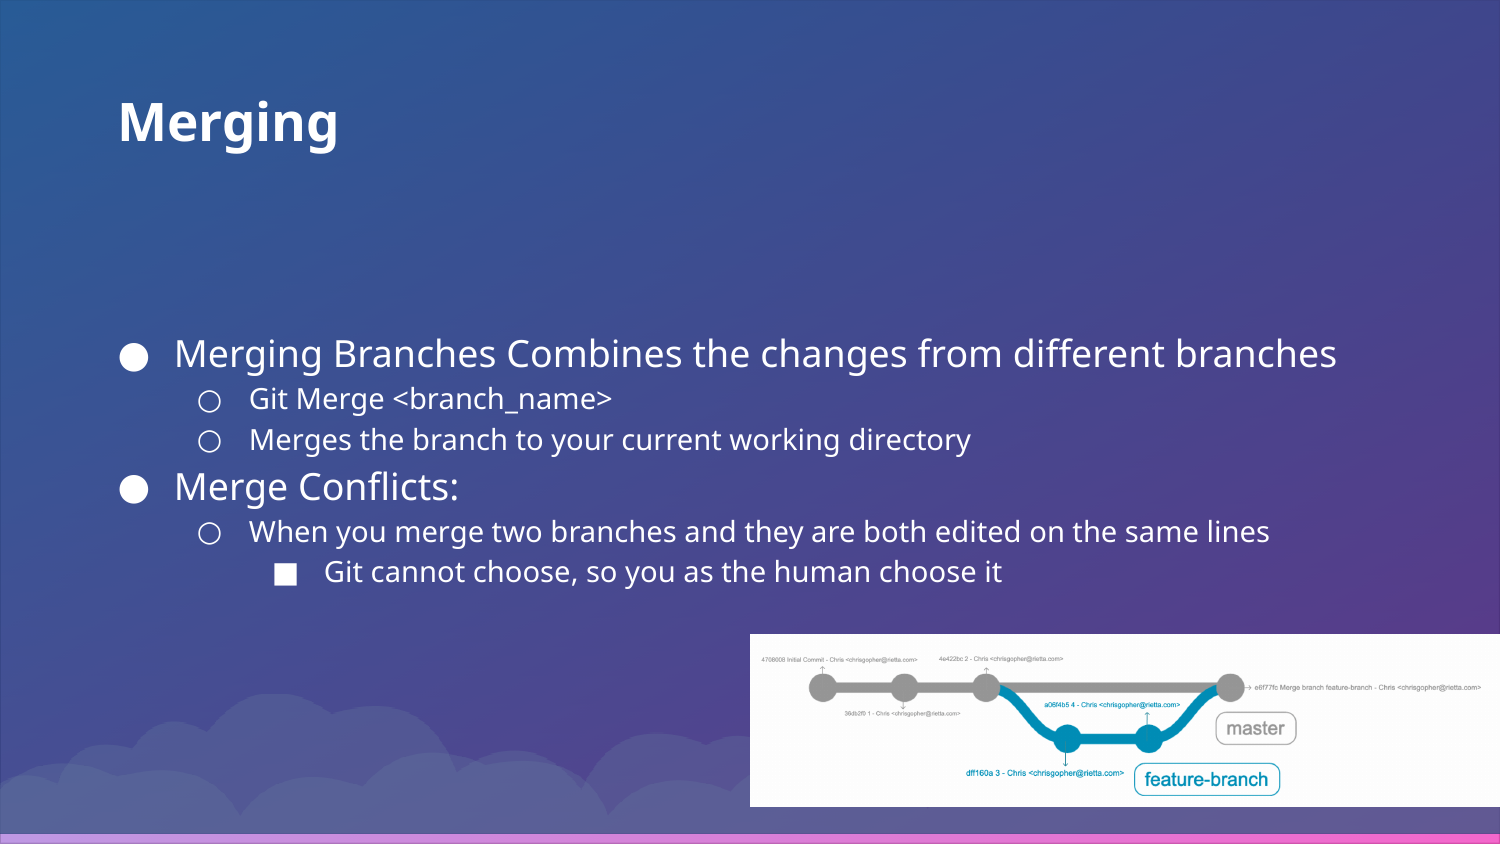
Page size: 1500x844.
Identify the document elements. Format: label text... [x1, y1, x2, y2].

picture [0, 834, 1500, 844]
picture [749, 634, 1500, 808]
list Merging Branches Combines the changes from different branches Git Merge <branch_name> Merges the branch to your current working directory Merge Conflicts: When you merge two branches and they are both edited on the same lines Git cannot choose, so you as the human choose it [83, 308, 1439, 772]
title Merging [102, 72, 1500, 167]
text_box [0, 0, 1500, 834]
